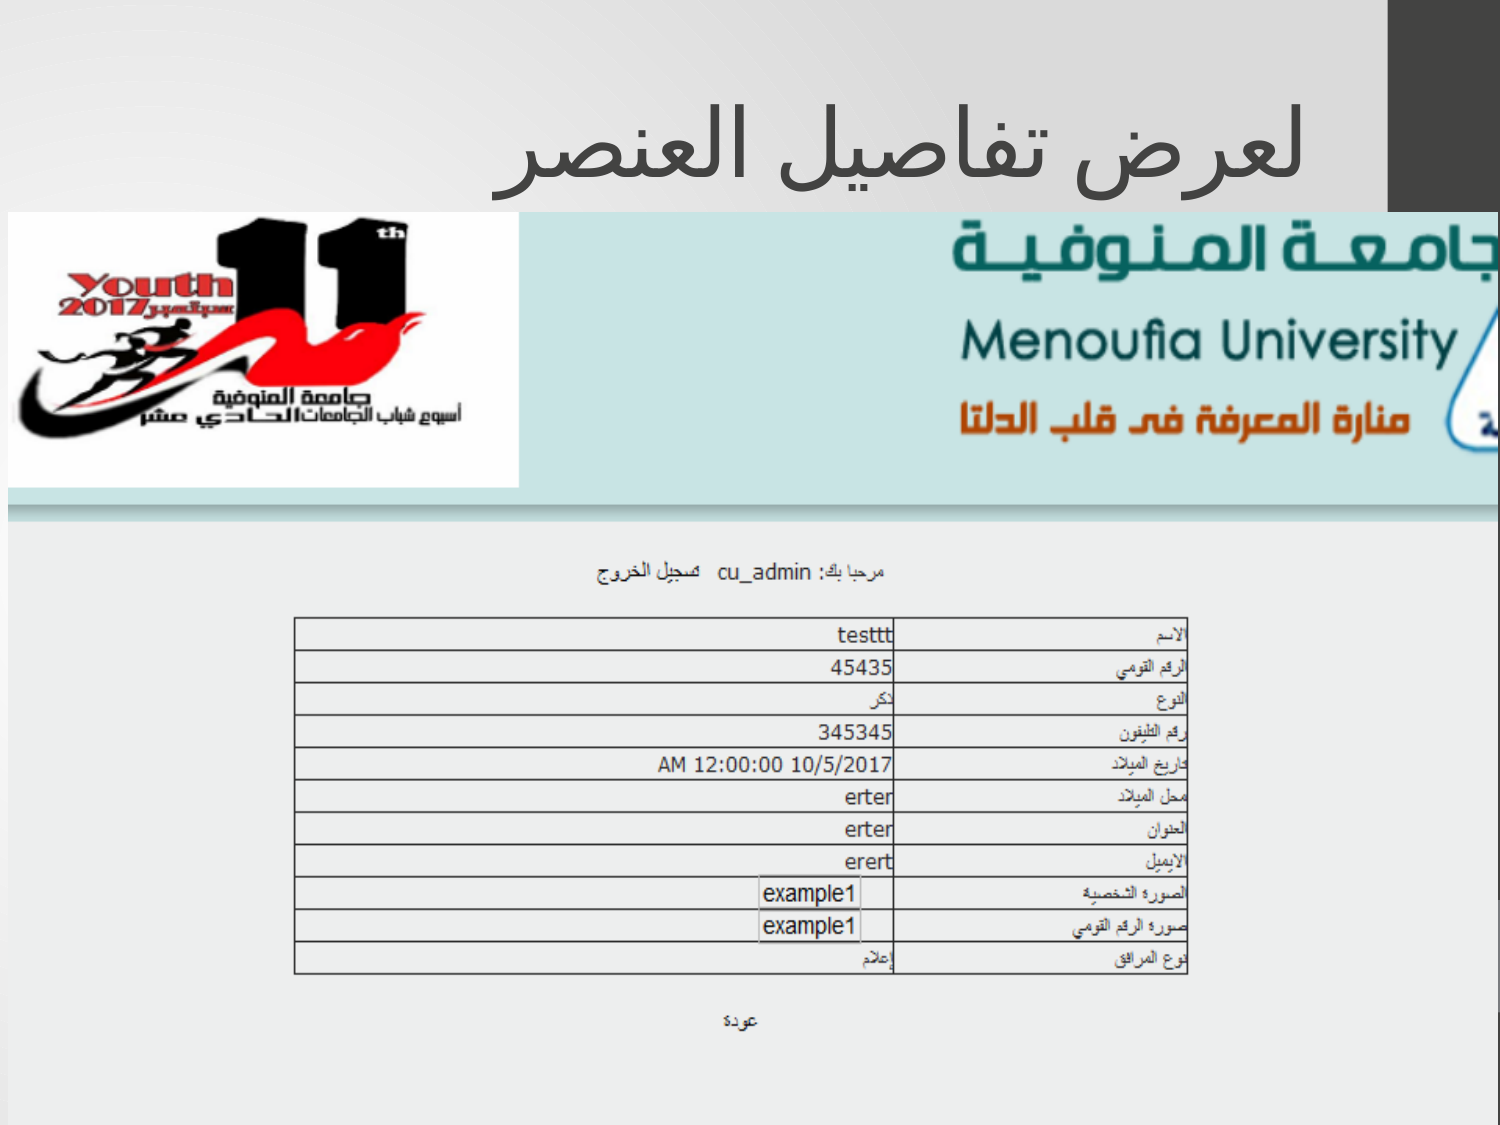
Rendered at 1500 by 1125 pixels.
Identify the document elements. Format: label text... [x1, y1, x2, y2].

picture [8, 212, 1498, 1125]
title لعرض تفاصيل العنصر [75, 45, 1325, 210]
